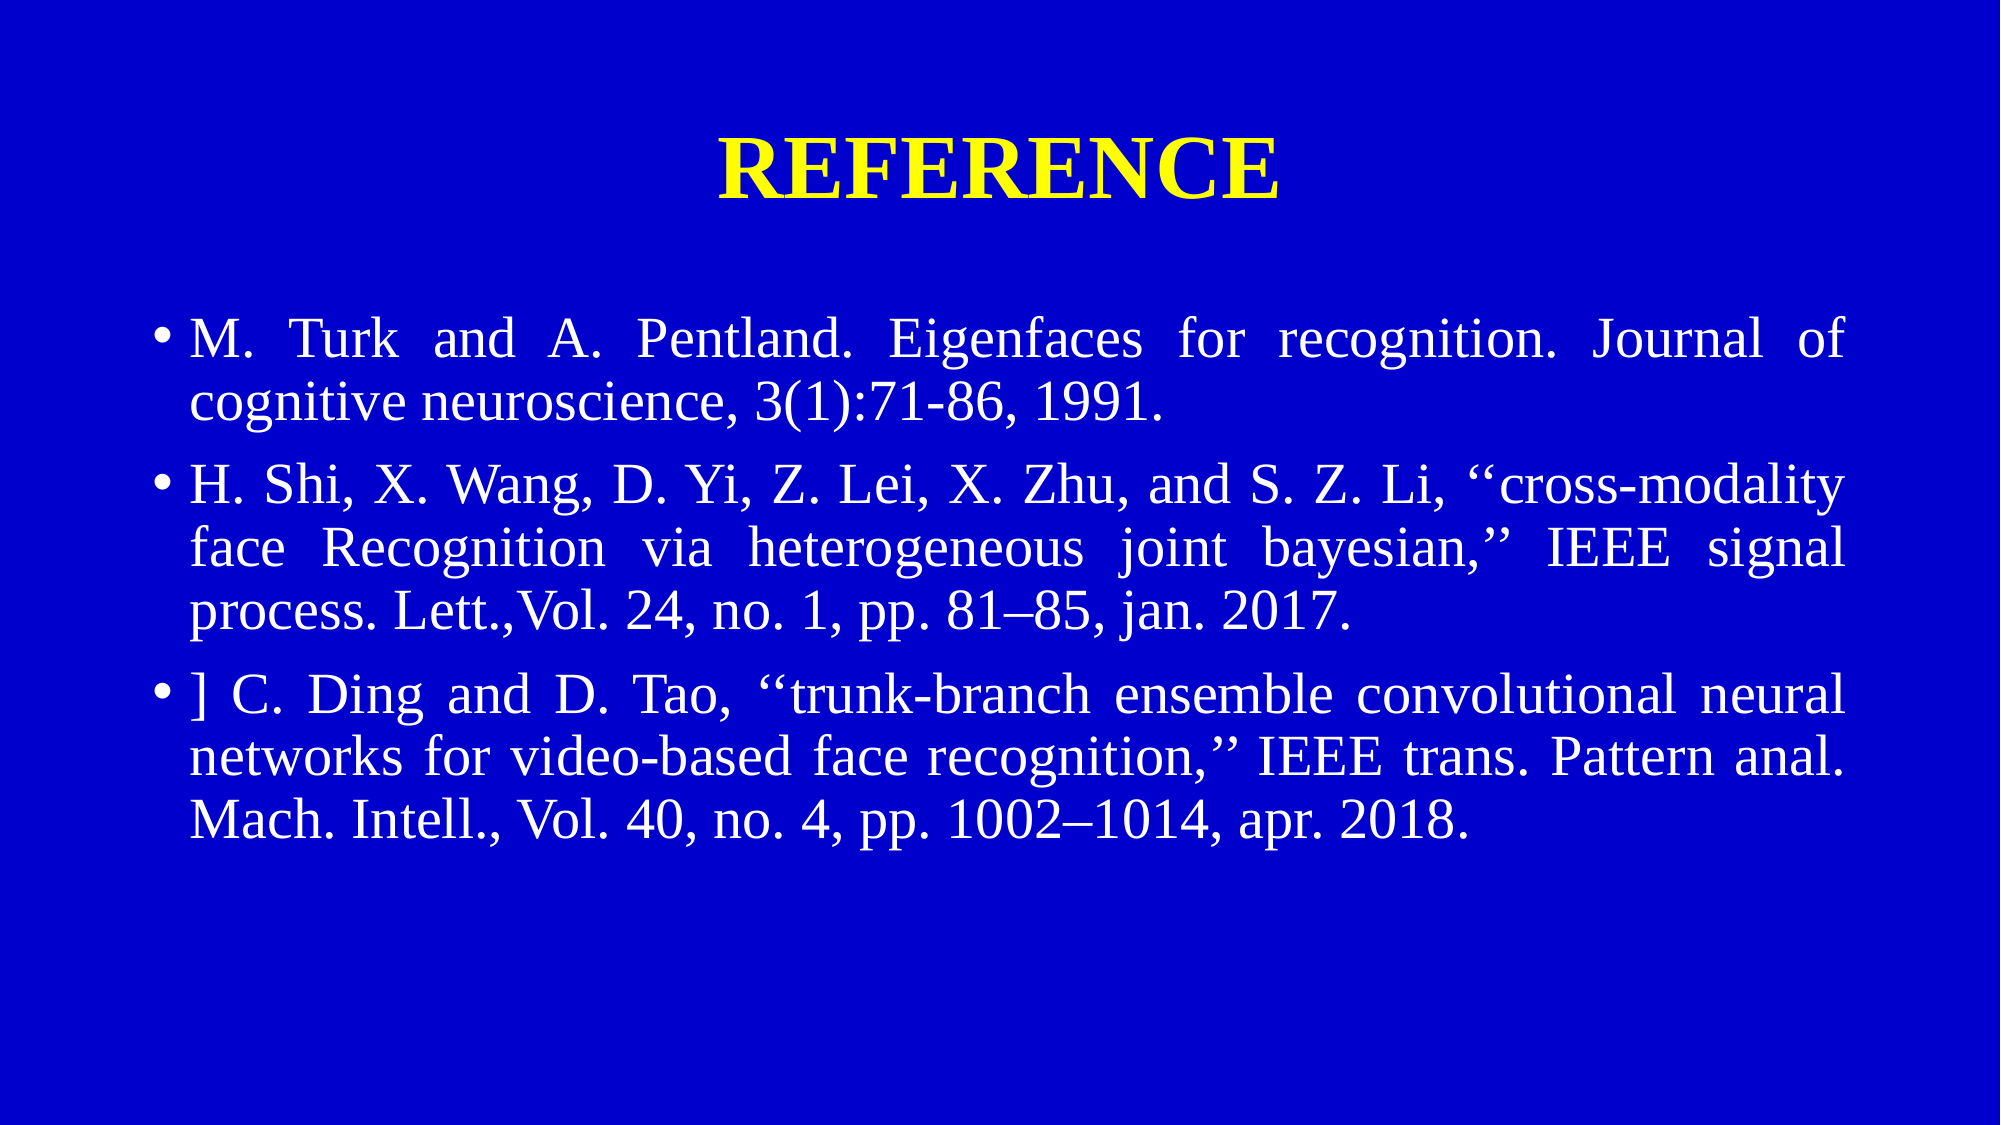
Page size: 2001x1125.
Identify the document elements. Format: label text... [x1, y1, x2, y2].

list M. Turk and A. Pentland. Eigenfaces for recognition. Journal of cognitive neuroscience, 3(1):71-86, 1991. H. Shi, X. Wang, D. Yi, Z. Lei, X. Zhu, and S. Z. Li, ‘‘cross-modality face Recognition via heterogeneous joint bayesian,’’ IEEE signal process. Lett.,Vol. 24, no. 1, pp. 81–85, jan. 2017. ] C. Ding and D. Tao, ‘‘trunk-branch ensemble convolutional neural networks for video-based face recognition,’’ IEEE trans. Pattern anal. Mach. Intell., Vol. 40, no. 4, pp. 1002–1014, apr. 2018. [137, 299, 1863, 953]
title REFERENCE [137, 59, 1863, 278]
